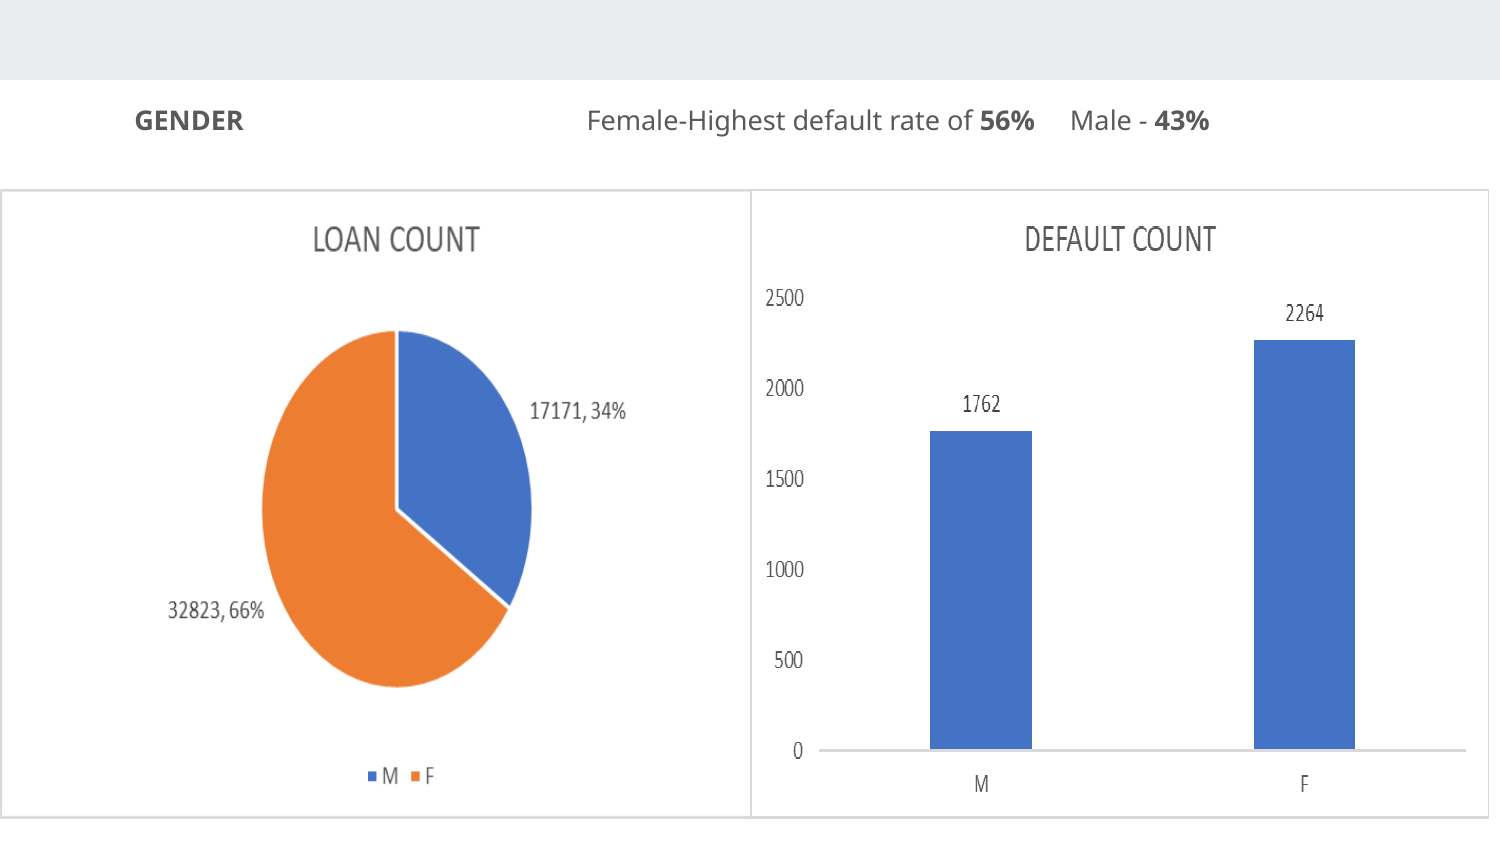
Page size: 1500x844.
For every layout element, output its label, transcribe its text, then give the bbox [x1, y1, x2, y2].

list GENDER Female-Highest default rate of 56% Male - 43% [119, 84, 1381, 165]
picture [0, 189, 1489, 820]
